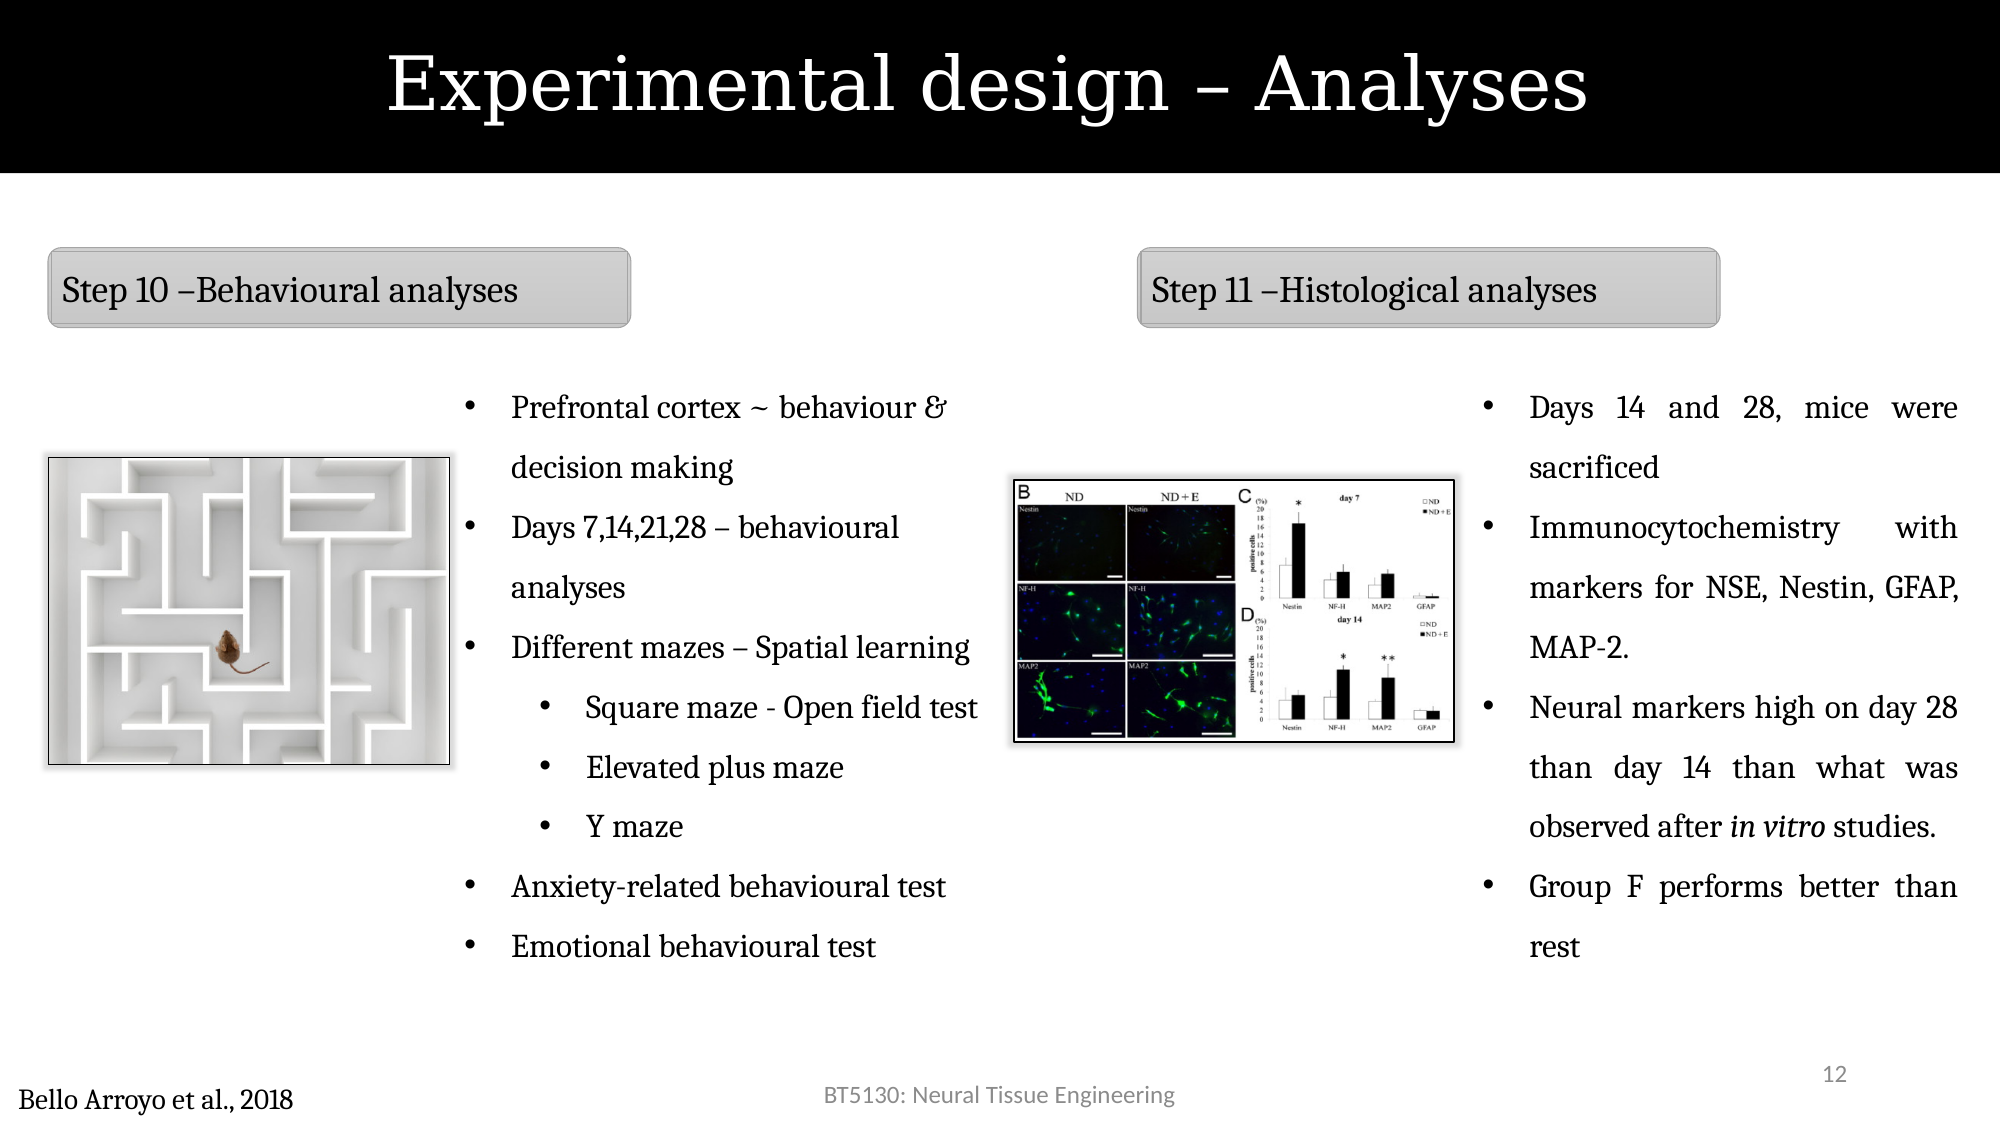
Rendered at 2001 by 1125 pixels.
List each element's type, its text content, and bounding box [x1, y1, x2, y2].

slide_number 12 [1412, 1042, 1863, 1103]
text_box Experimental design – Analyses [0, 0, 2000, 174]
picture [47, 457, 450, 765]
text_box Bello Arroyo et al., 2018 [3, 1072, 508, 1123]
picture [1014, 481, 1453, 741]
text_box Prefrontal cortex ~ behaviour & decision making Days 7,14,21,28 – behavioural analyses Different mazes – Spatial learning Square maze - Open field test Elevated plus maze Y maze Anxiety-related behavioural test Emotional behavioural test [449, 358, 1000, 972]
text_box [47, 247, 631, 328]
text_box Days 14 and 28, mice were sacrificed Immunocytochemistry with markers for NSE, Nestin, GFAP, MAP-2. Neural markers high on day 28 than day 14 than what was observed after in vitro studies. Group F performs better than rest [1467, 358, 1974, 972]
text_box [1137, 247, 1721, 328]
footer BT5130: Neural Tissue Engineering [662, 1064, 1338, 1124]
